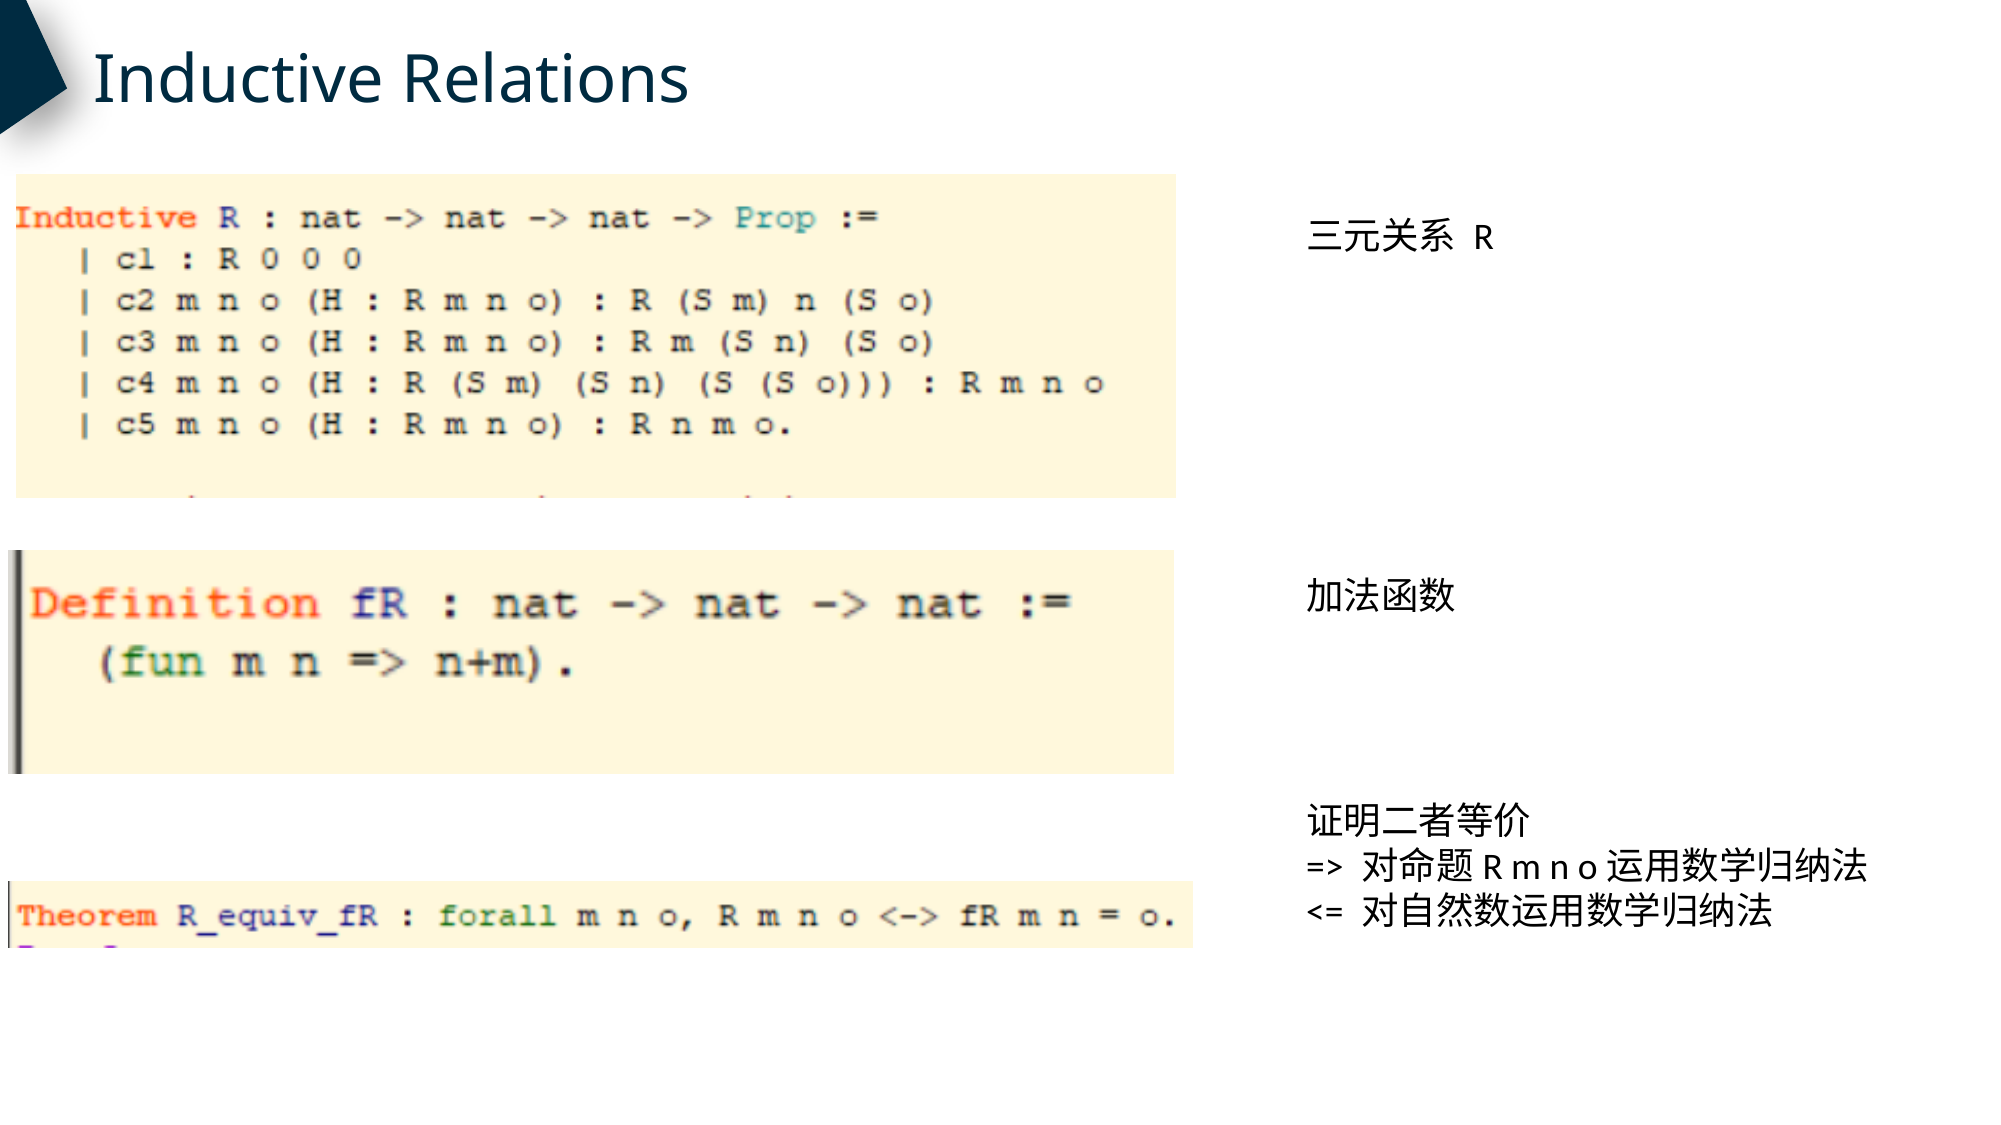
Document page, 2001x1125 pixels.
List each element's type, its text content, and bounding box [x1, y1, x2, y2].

picture [16, 174, 1176, 498]
picture [8, 550, 1174, 774]
picture [8, 881, 1193, 948]
text_box 三元关系 R 加法函数 证明二者等价 => 对命题R m n o运用数学归纳法 <= 对自然数运用数学归纳法 [1291, 205, 1918, 1030]
text_box [0, 0, 68, 135]
text_box Inductive Relations [78, 28, 707, 124]
